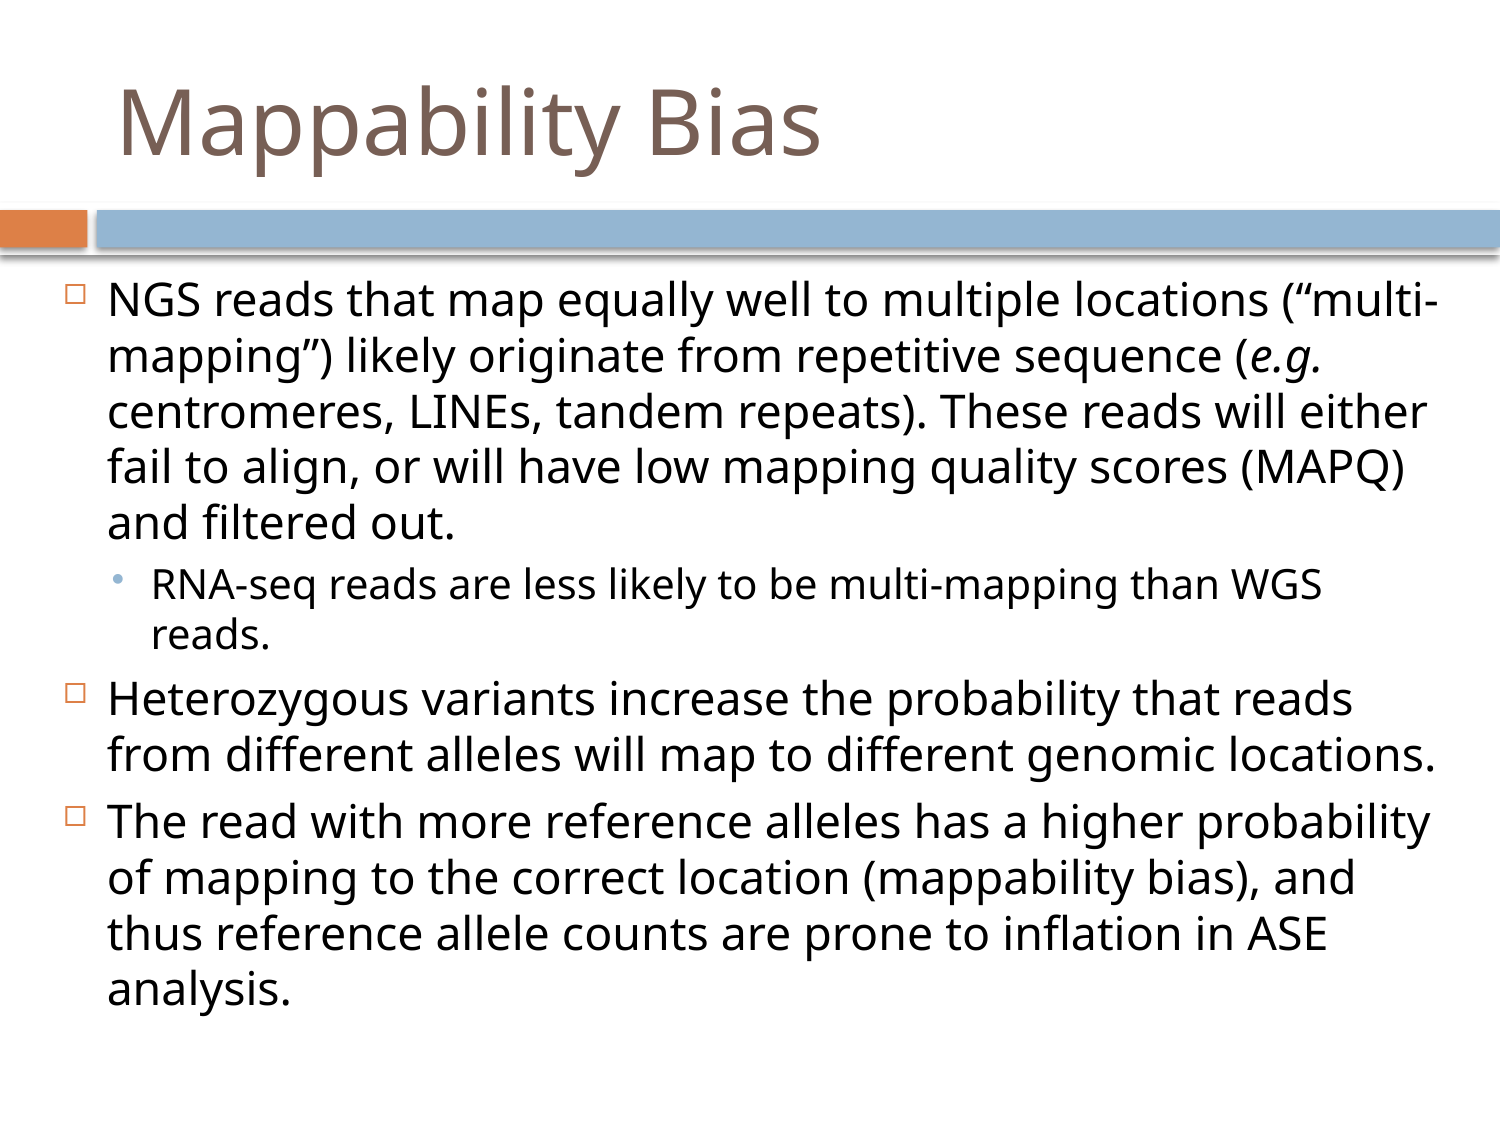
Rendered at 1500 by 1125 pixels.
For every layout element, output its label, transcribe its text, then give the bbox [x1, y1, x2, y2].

list NGS reads that map equally well to multiple locations (“multi-mapping”) likely originate from repetitive sequence (e.g. centromeres, LINEs, tandem repeats). These reads will either fail to align, or will have low mapping quality scores (MAPQ) and filtered out. RNA-seq reads are less likely to be multi-mapping than WGS reads. Heterozygous variants increase the probability that reads from different alleles will map to different genomic locations. The read with more reference alleles has a higher probability of mapping to the correct location (mappability bias), and thus reference allele counts are prone to inflation in ASE analysis. [48, 262, 1469, 1084]
title Mappability Bias [100, 37, 1438, 200]
